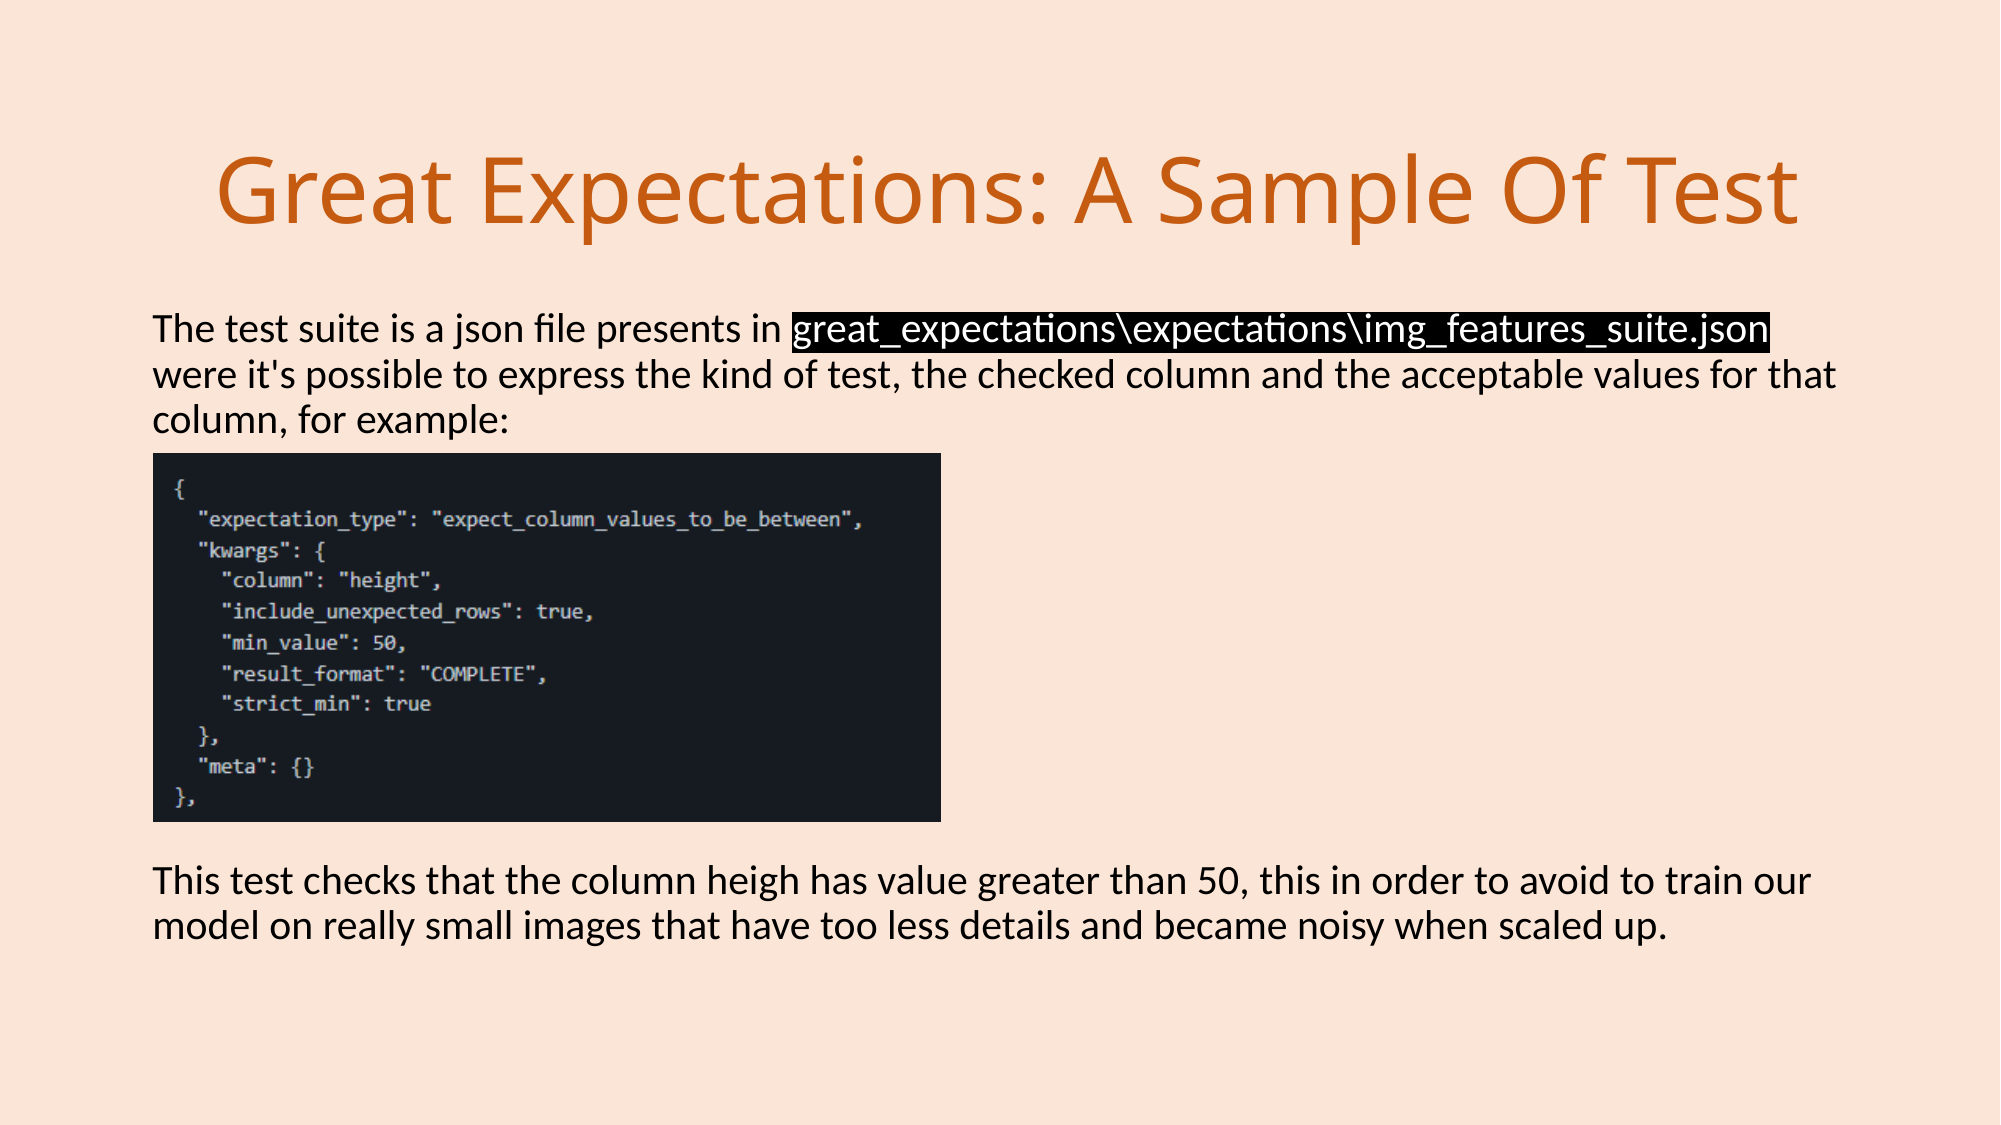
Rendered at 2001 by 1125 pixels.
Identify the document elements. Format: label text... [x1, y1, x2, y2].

list The test suite is a json file presents in great_expectations\expectations\img_features_suite.json were it's possible to express the kind of test, the checked column and the acceptable values for that column, for example: This test checks that the column heigh has value greater than 50, this in order to avoid to train our model on really small images that have too less details and became noisy when scaled up. [137, 299, 1863, 1014]
picture [153, 453, 941, 823]
title Great Expectations: A Sample Of Test [153, 85, 1863, 299]
